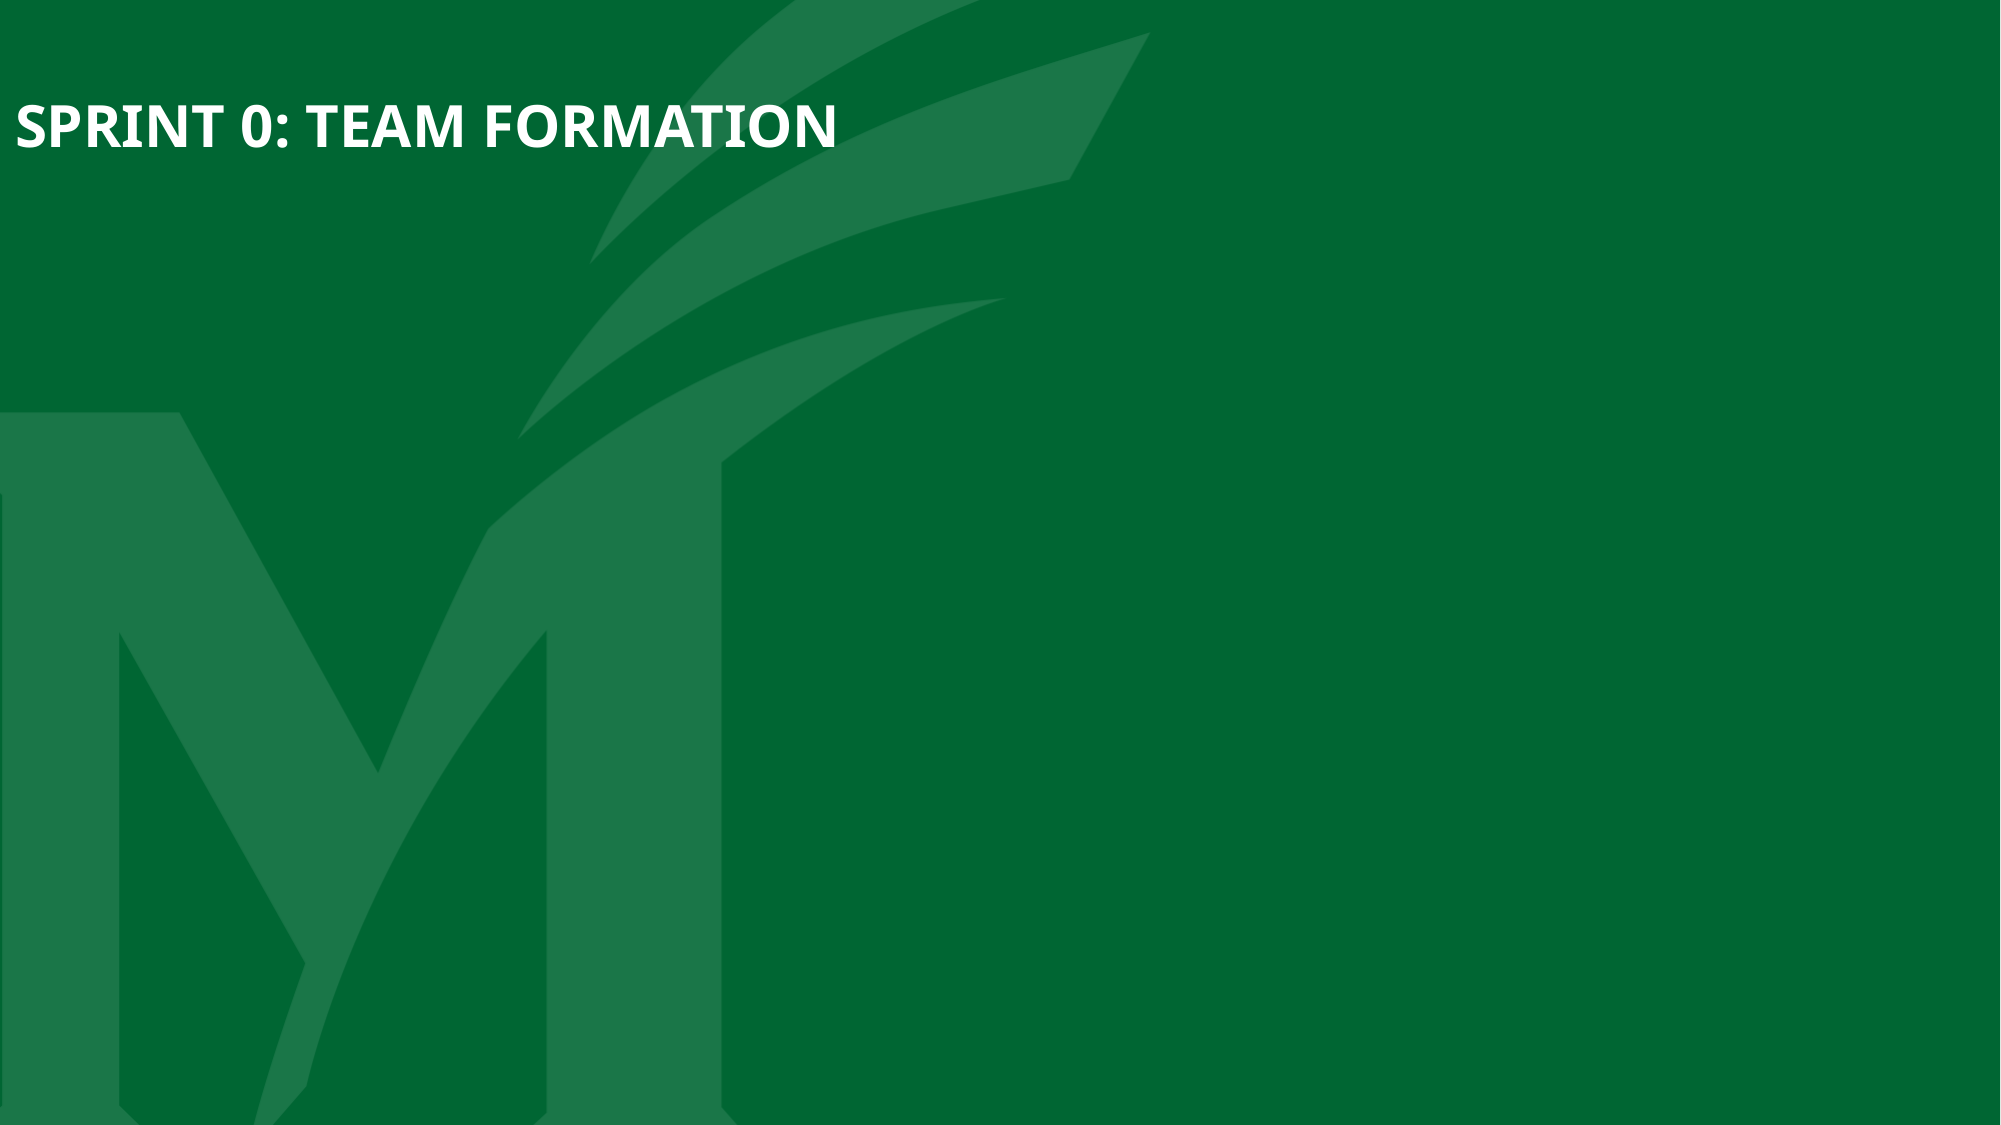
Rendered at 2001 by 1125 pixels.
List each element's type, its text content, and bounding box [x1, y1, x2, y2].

picture [0, 0, 2001, 1125]
title SPRINT 0: TEAM FORMATION [0, 80, 1725, 169]
